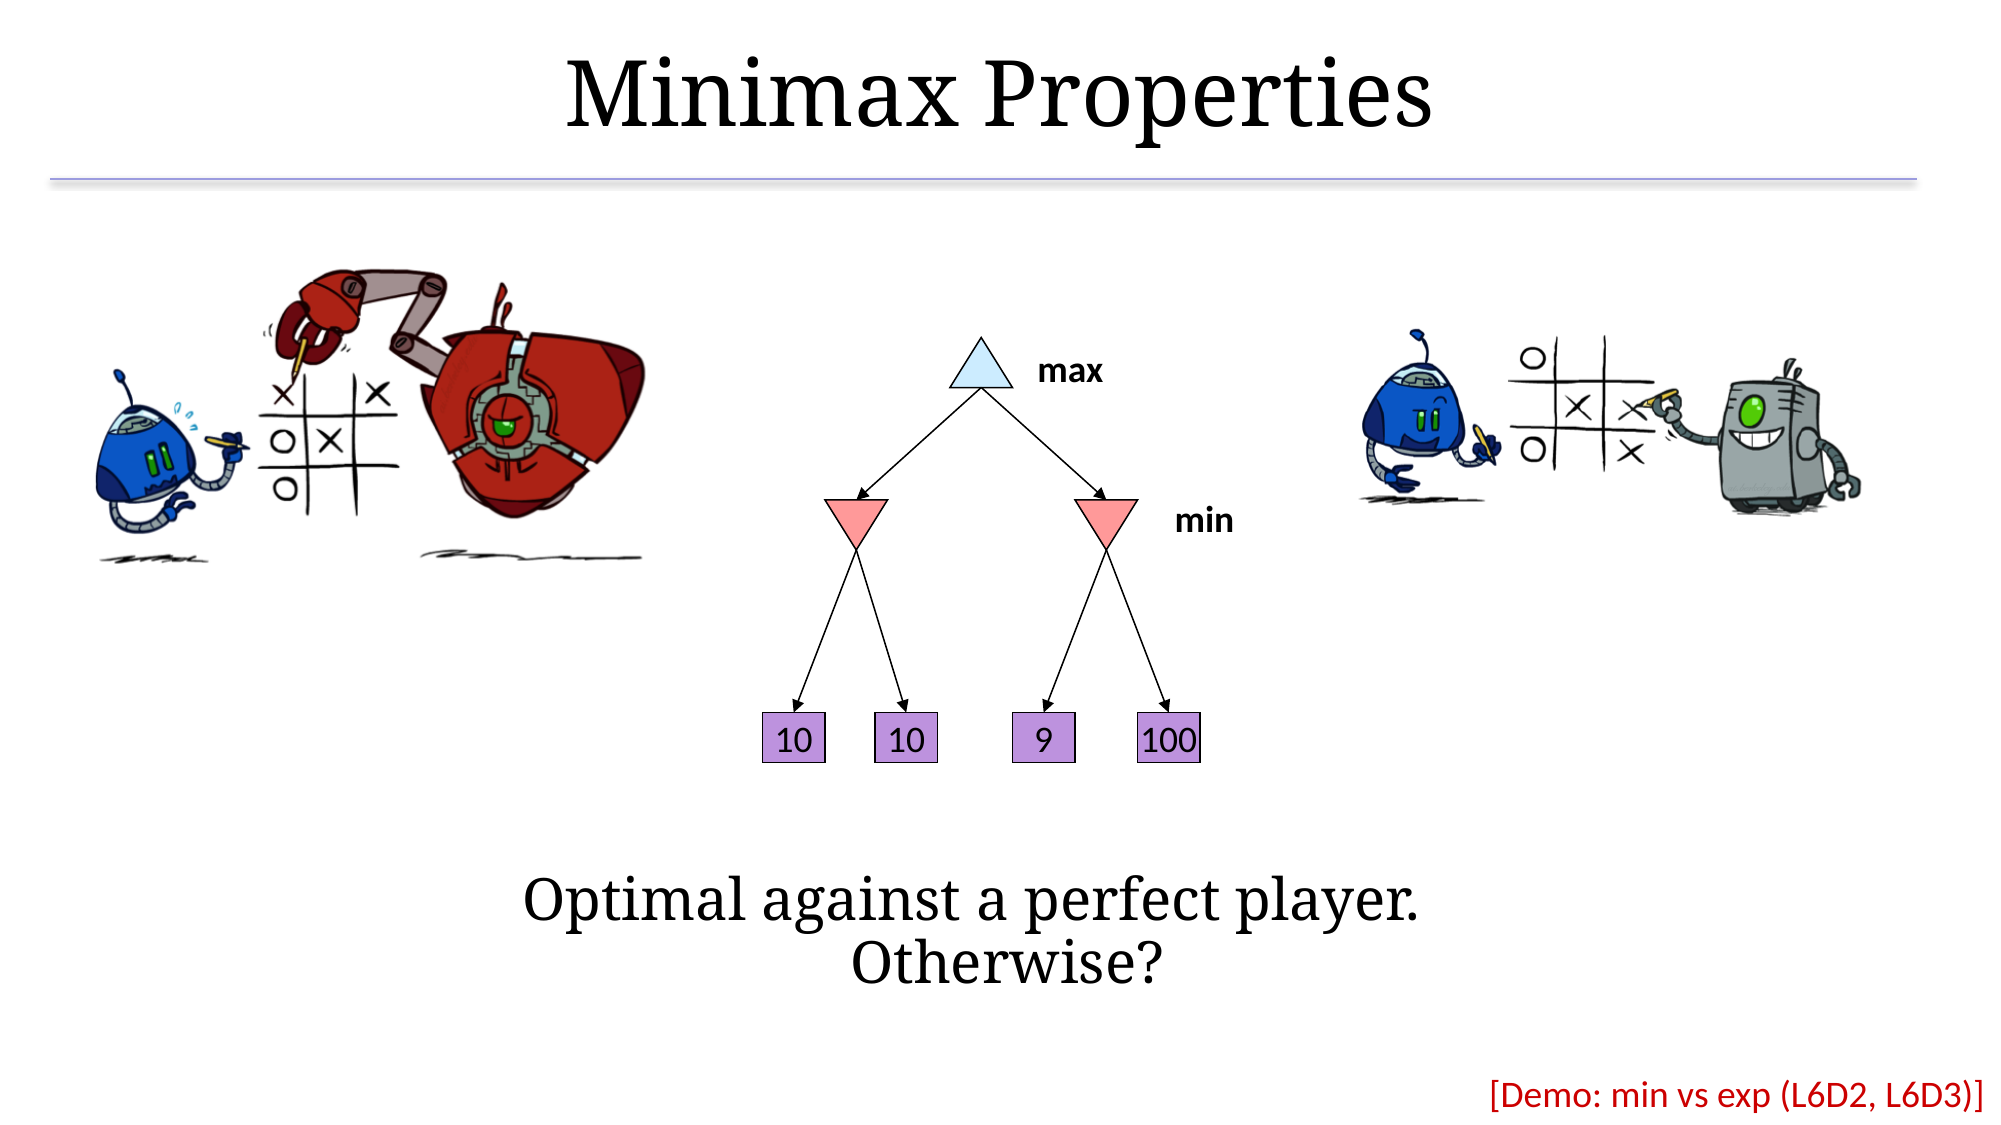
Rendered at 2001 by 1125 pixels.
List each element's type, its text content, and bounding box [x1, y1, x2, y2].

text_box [793, 549, 854, 713]
picture [58, 251, 662, 577]
text_box [951, 337, 1011, 385]
title Minimax Properties [0, 0, 2000, 184]
picture [1311, 309, 1900, 539]
text_box 10 [874, 712, 938, 763]
text_box 100 [1137, 712, 1200, 763]
text_box [Demo: min vs exp (L6D2, L6D3)] [1149, 1062, 2000, 1123]
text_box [855, 387, 978, 501]
text_box 9 [1012, 712, 1075, 763]
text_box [980, 387, 1107, 501]
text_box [1043, 549, 1104, 713]
list Optimal against a perfect player. Otherwise? [374, 862, 1584, 976]
text_box [1081, 499, 1138, 548]
text_box 10 [762, 712, 825, 763]
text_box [855, 549, 907, 713]
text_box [1105, 549, 1169, 713]
text_box [825, 499, 882, 548]
text_box max [1016, 337, 1125, 398]
text_box min [1149, 487, 1259, 548]
